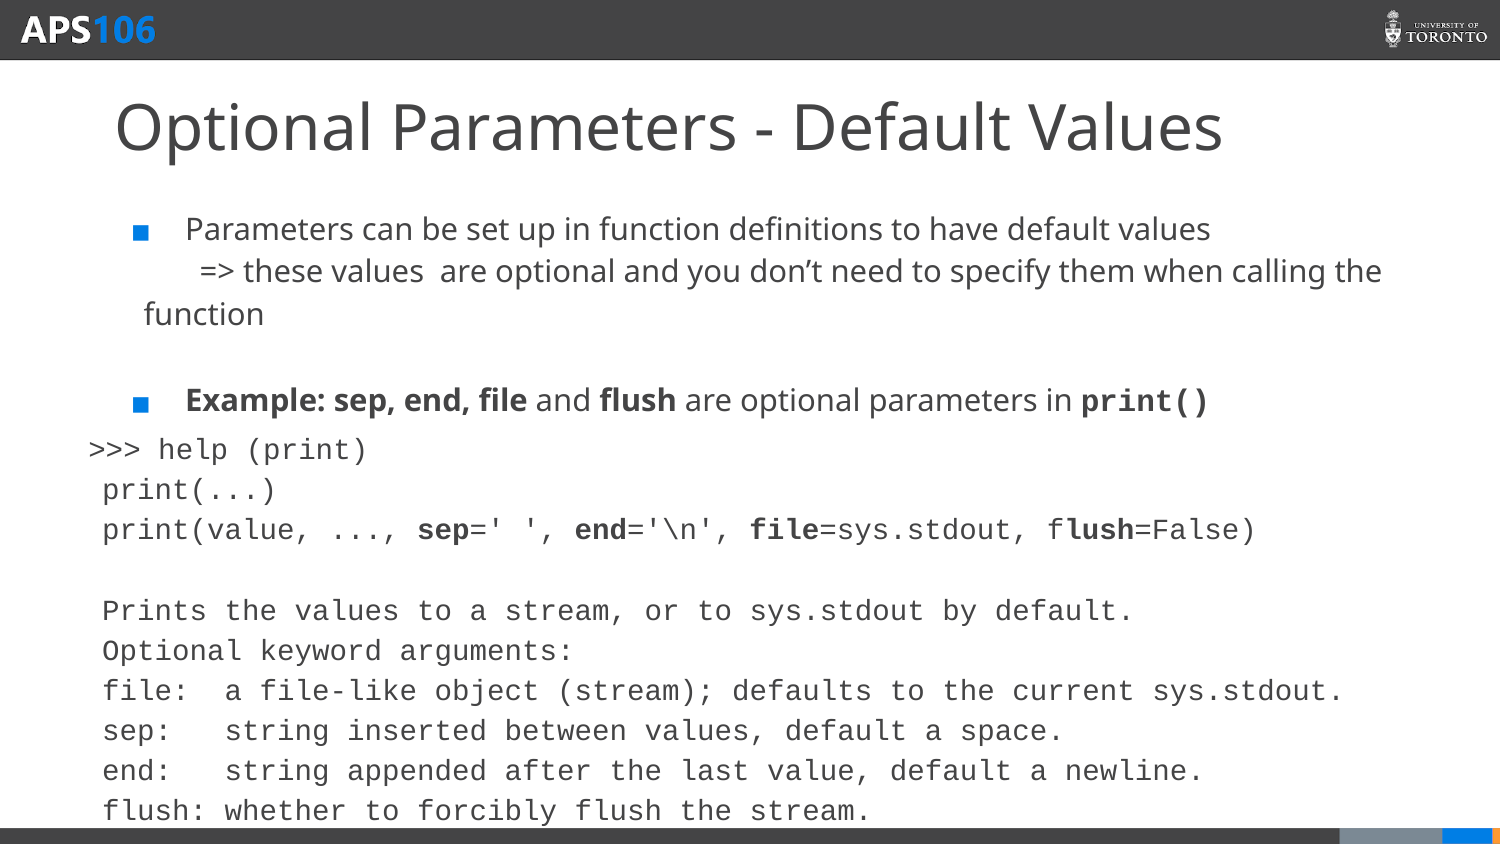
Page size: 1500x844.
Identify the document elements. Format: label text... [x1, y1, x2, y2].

text_box >>> help (print) print(...) print(value, ..., sep=' ', end='\n', file=sys.stdout, flush=False) Prints the values to a stream, or to sys.stdout by default. Optional keyword arguments: file: a file-like object (stream); defaults to the current sys.stdout. sep: string inserted between values, default a space. end: string appended after the last value, default a newline. flush: whether to forcibly flush the stream. [20, 419, 1480, 844]
picture [0, 0, 1500, 844]
list Parameters can be set up in function definitions to have default values => these values are optional and you don’t need to specify them when calling the function Example: sep, end, file and flush are optional parameters in print() [103, 197, 1426, 419]
title Optional Parameters - Default Values [103, 89, 1397, 171]
